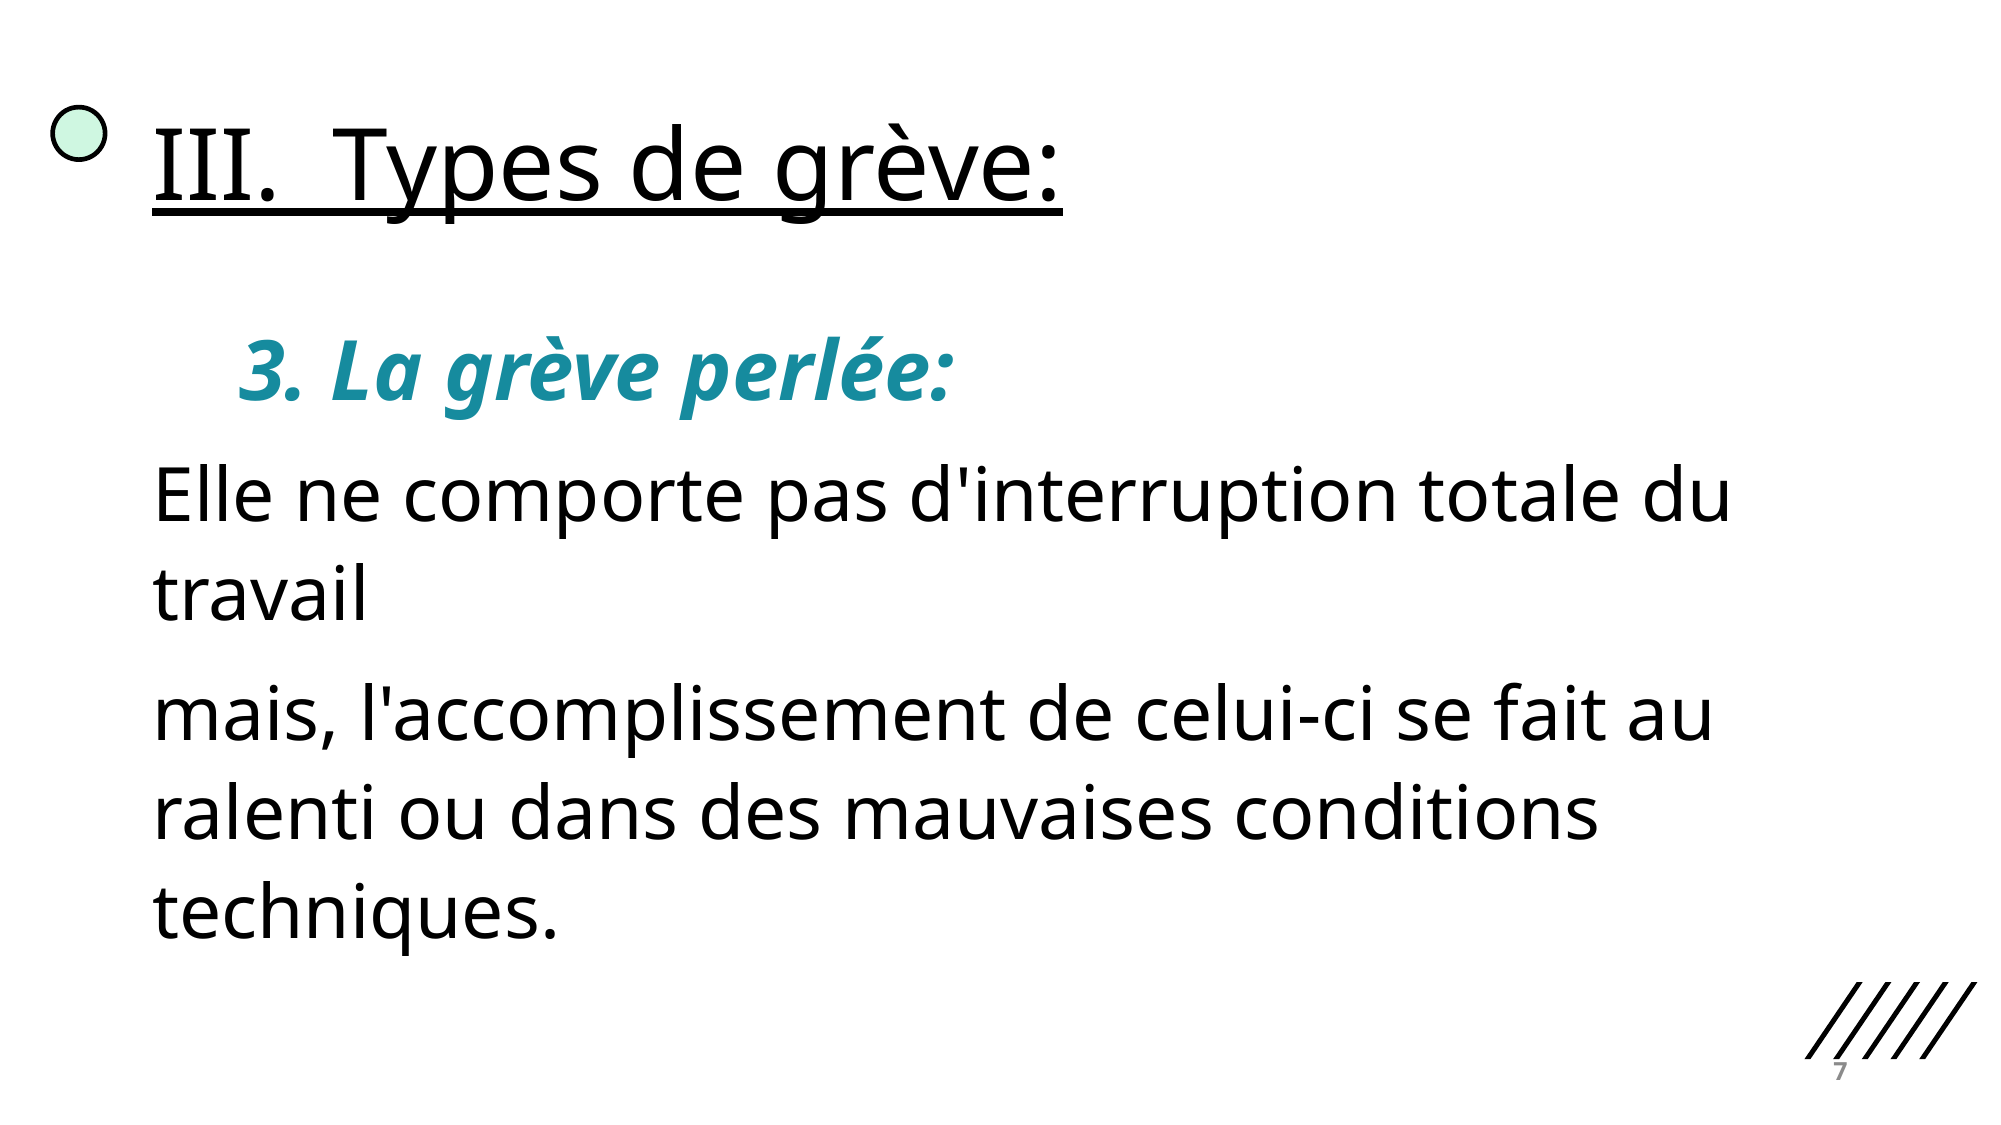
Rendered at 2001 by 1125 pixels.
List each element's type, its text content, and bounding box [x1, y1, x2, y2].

title III. Types de grève: [137, 59, 1863, 278]
list 3. La grève perlée: Elle ne comporte pas d'interruption totale du travail mais, l'accomplissement de celui-ci se fait au ralenti ou dans des mauvaises conditions techniques. [137, 299, 1863, 1014]
slide_number 7 [1412, 1042, 1863, 1103]
